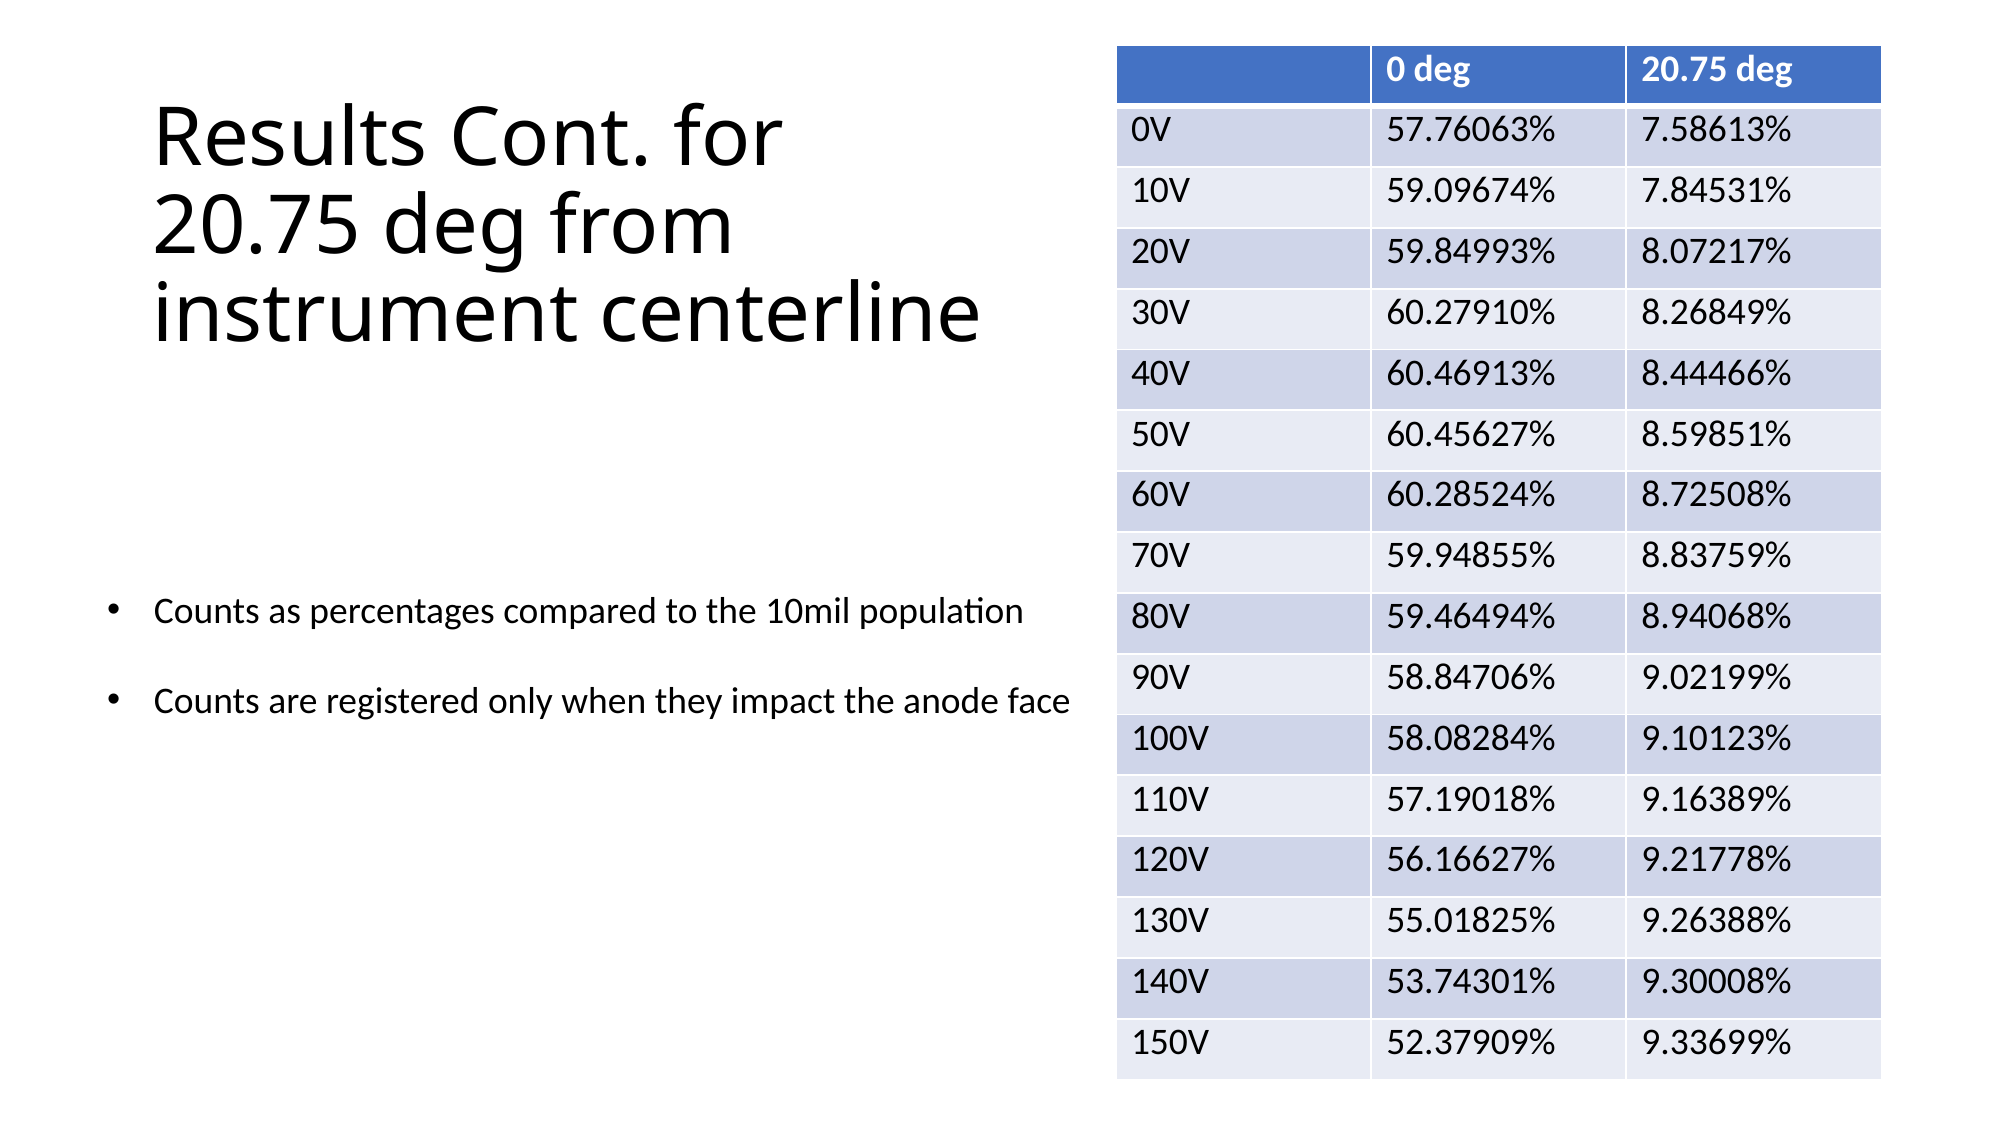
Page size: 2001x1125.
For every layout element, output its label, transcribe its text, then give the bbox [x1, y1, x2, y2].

table_cell 150V [1117, 1020, 1370, 1079]
table_cell 8.83759% [1627, 533, 1881, 592]
table_cell 9.21778% [1627, 837, 1881, 896]
table_header 0 deg [1372, 46, 1625, 103]
title Results Cont. for 20.75 deg from instrument centerline [137, 59, 1020, 395]
table_cell 60V [1117, 472, 1370, 531]
table_cell 20V [1117, 229, 1370, 288]
table_cell 8.72508% [1627, 472, 1881, 531]
table_cell 8.07217% [1627, 229, 1881, 288]
table_cell 7.58613% [1627, 109, 1881, 166]
table_cell 58.84706% [1372, 655, 1625, 714]
table_cell 120V [1117, 837, 1370, 896]
table_cell 9.02199% [1627, 655, 1881, 714]
table_cell 30V [1117, 290, 1370, 349]
table_cell 55.01825% [1372, 898, 1625, 957]
table_cell 59.46494% [1372, 594, 1625, 653]
table_cell 9.16389% [1627, 776, 1881, 835]
table_cell 60.46913% [1372, 350, 1625, 409]
table_cell 58.08284% [1372, 715, 1625, 774]
table_cell 9.33699% [1627, 1020, 1881, 1079]
table_cell 52.37909% [1372, 1020, 1625, 1079]
table_cell 0V [1117, 109, 1370, 166]
table_cell 10V [1117, 168, 1370, 227]
table_cell 70V [1117, 533, 1370, 592]
table_cell 50V [1117, 411, 1370, 470]
table_cell 56.16627% [1372, 837, 1625, 896]
table_cell 8.26849% [1627, 290, 1881, 349]
table_cell 8.94068% [1627, 594, 1881, 653]
table_header 20.75 deg [1627, 46, 1881, 103]
table_cell 130V [1117, 898, 1370, 957]
table_cell 57.19018% [1372, 776, 1625, 835]
table_header [1117, 46, 1370, 103]
table_cell 80V [1117, 594, 1370, 653]
table_cell 90V [1117, 655, 1370, 714]
table_cell 60.28524% [1372, 472, 1625, 531]
table_cell 53.74301% [1372, 959, 1625, 1018]
table_cell 60.27910% [1372, 290, 1625, 349]
table_cell 59.84993% [1372, 229, 1625, 288]
table_cell 59.94855% [1372, 533, 1625, 592]
table_cell 8.59851% [1627, 411, 1881, 470]
text_box Counts as percentages compared to the 10mil population Counts are registered only when they impact the anode face [92, 578, 1087, 729]
table_cell 9.30008% [1627, 959, 1881, 1018]
table_cell 100V [1117, 715, 1370, 774]
table_cell 140V [1117, 959, 1370, 1018]
table_cell 9.10123% [1627, 715, 1881, 774]
table_cell 110V [1117, 776, 1370, 835]
table_cell 59.09674% [1372, 168, 1625, 227]
table_cell 60.45627% [1372, 411, 1625, 470]
table_cell 57.76063% [1372, 109, 1625, 166]
table_cell 8.44466% [1627, 350, 1881, 409]
table_cell 9.26388% [1627, 898, 1881, 957]
table_cell 40V [1117, 350, 1370, 409]
table_cell 7.84531% [1627, 168, 1881, 227]
